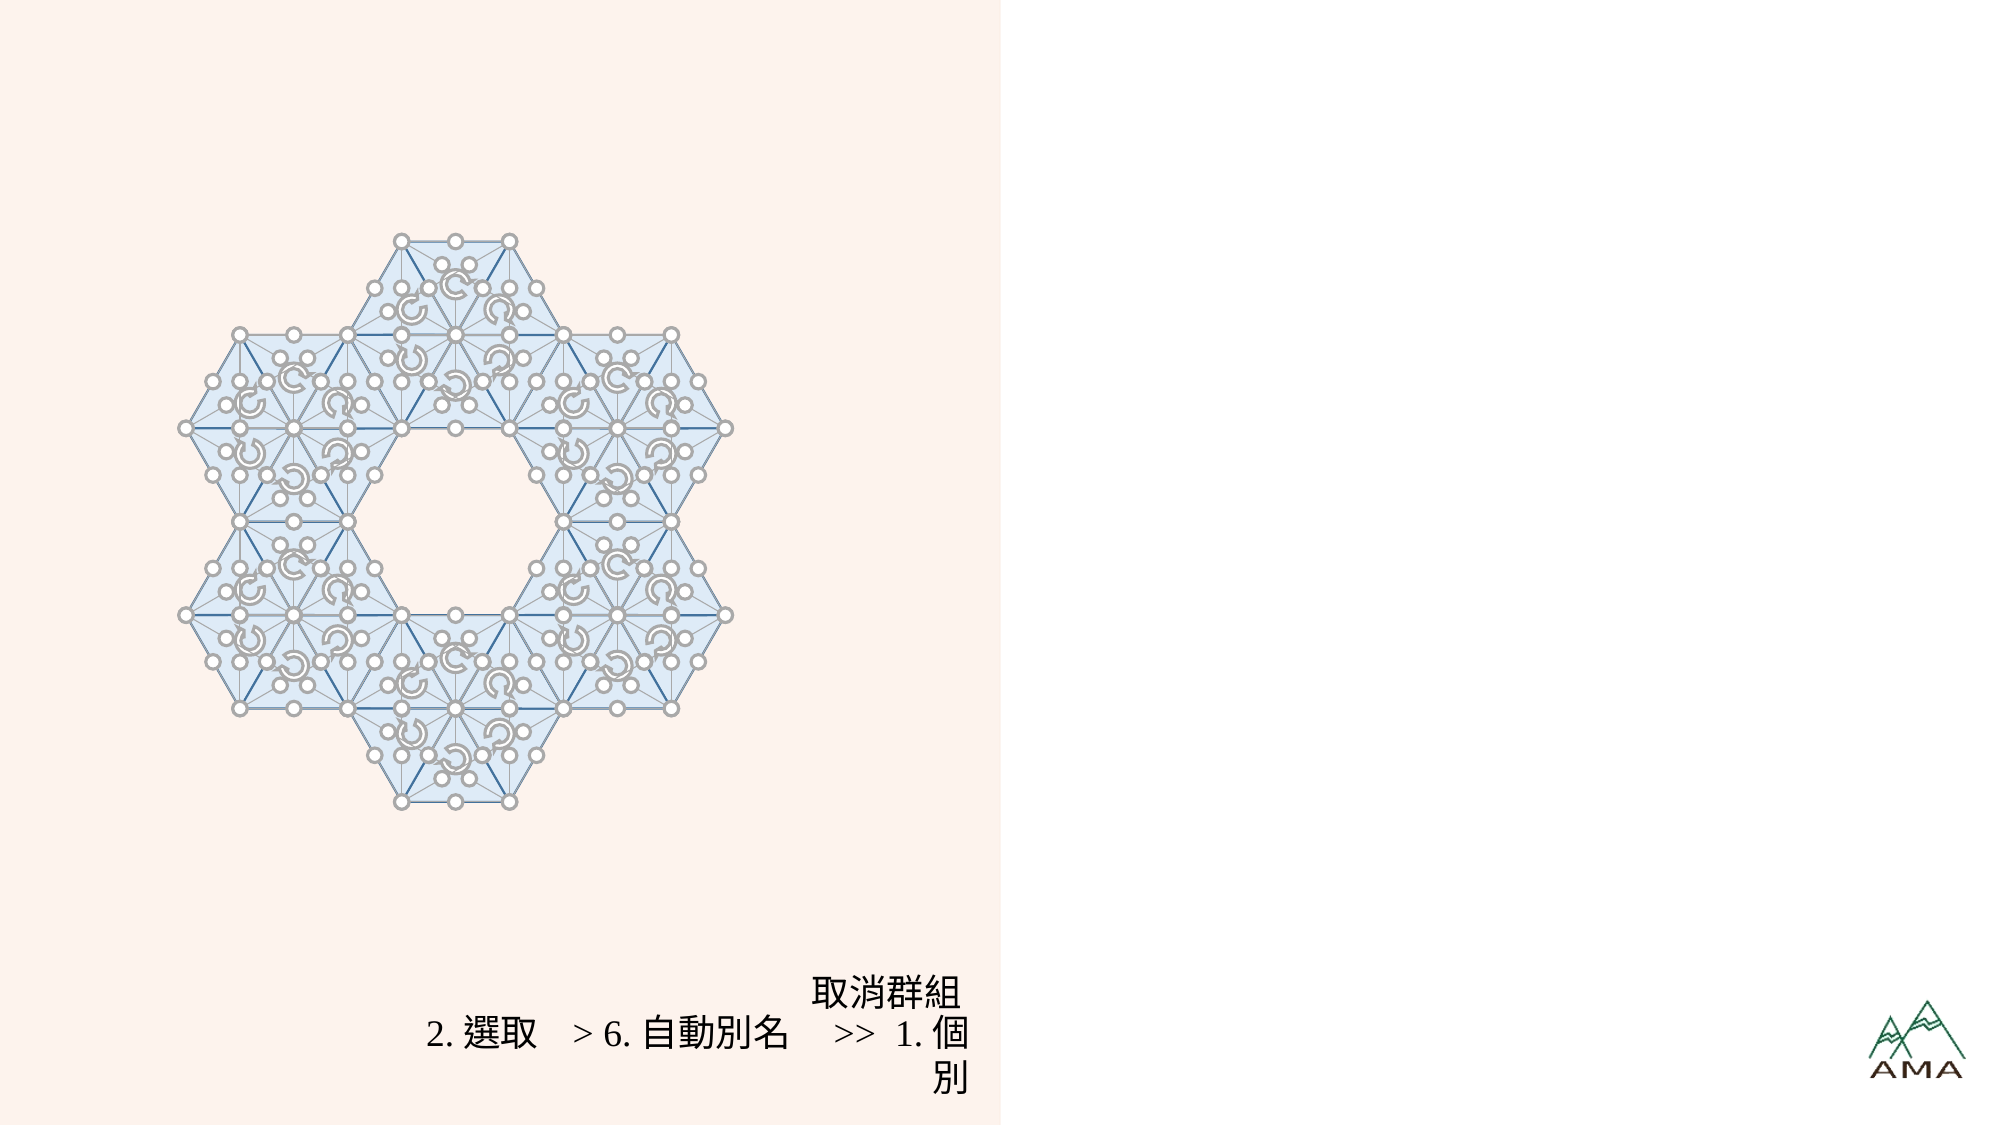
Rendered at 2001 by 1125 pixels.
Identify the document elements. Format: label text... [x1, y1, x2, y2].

text_box [195, 617, 218, 632]
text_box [394, 266, 517, 436]
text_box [542, 522, 665, 538]
text_box [516, 577, 542, 609]
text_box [394, 234, 517, 242]
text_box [394, 607, 517, 778]
text_box [195, 412, 218, 427]
text_box [531, 710, 555, 726]
text_box [357, 707, 380, 725]
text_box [556, 327, 679, 351]
text_box 取消群組 [479, 961, 977, 1019]
text_box [354, 715, 380, 747]
text_box [192, 434, 218, 467]
text_box [369, 629, 380, 654]
text_box [518, 598, 542, 614]
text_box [232, 498, 246, 514]
text_box [531, 629, 542, 654]
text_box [542, 538, 665, 708]
text_box [693, 598, 716, 617]
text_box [380, 631, 504, 802]
text_box [192, 577, 218, 609]
text_box [693, 577, 719, 609]
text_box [679, 522, 693, 692]
text_box [693, 621, 719, 654]
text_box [569, 351, 693, 522]
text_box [380, 242, 408, 258]
text_box [369, 430, 393, 446]
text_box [556, 546, 679, 716]
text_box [542, 351, 569, 522]
text_box [369, 576, 395, 609]
text_box [531, 692, 554, 710]
text_box [531, 336, 542, 352]
text_box [516, 434, 542, 467]
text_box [504, 615, 531, 786]
text_box [518, 427, 542, 445]
text_box [192, 390, 218, 423]
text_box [246, 506, 369, 522]
text_box [354, 297, 380, 328]
text_box [531, 318, 555, 336]
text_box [408, 242, 531, 412]
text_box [380, 258, 408, 428]
text_box 2.選取 > 6.自動別名 >> 1.個別 [370, 1019, 989, 1089]
picture [1857, 987, 1974, 1092]
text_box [218, 692, 232, 708]
text_box [693, 434, 719, 467]
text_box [679, 692, 693, 708]
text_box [542, 335, 665, 351]
text_box [369, 349, 380, 373]
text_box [218, 522, 342, 692]
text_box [394, 802, 517, 810]
text_box [192, 621, 218, 653]
text_box [357, 333, 380, 352]
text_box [679, 335, 693, 351]
text_box [693, 390, 719, 423]
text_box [246, 335, 369, 506]
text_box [232, 327, 356, 498]
text_box [356, 318, 380, 333]
text_box [531, 670, 542, 695]
text_box [531, 349, 542, 373]
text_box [342, 522, 369, 692]
text_box [693, 617, 717, 632]
text_box [195, 598, 218, 617]
text_box [693, 412, 716, 427]
text_box [369, 692, 380, 707]
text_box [232, 692, 356, 716]
text_box [693, 427, 717, 445]
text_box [246, 692, 369, 708]
text_box [531, 715, 557, 747]
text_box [665, 530, 679, 546]
text_box [369, 598, 393, 617]
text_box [556, 359, 679, 530]
text_box [369, 390, 380, 414]
text_box [531, 296, 557, 329]
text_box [232, 514, 356, 685]
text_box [380, 615, 504, 631]
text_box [218, 335, 232, 351]
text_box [408, 412, 531, 428]
text_box [531, 390, 542, 414]
text_box [369, 411, 392, 430]
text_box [504, 786, 531, 802]
text_box [519, 614, 542, 632]
text_box [369, 670, 380, 695]
text_box [369, 617, 380, 632]
text_box [195, 427, 218, 445]
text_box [218, 351, 232, 522]
text_box [531, 411, 542, 427]
text_box [369, 434, 395, 467]
